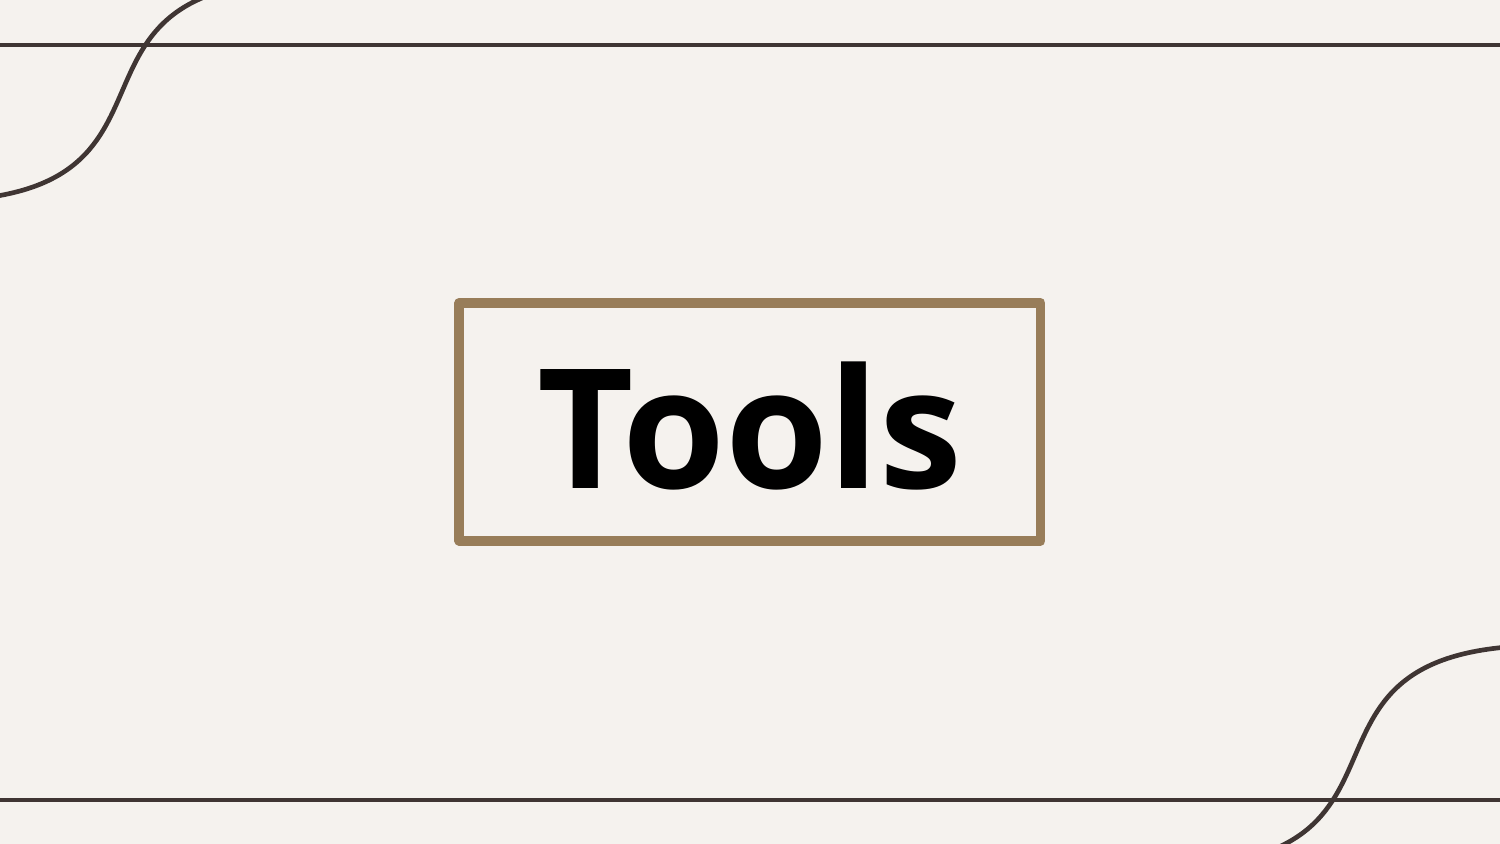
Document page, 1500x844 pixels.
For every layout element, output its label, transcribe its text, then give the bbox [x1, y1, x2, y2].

title Tools [459, 302, 1041, 541]
